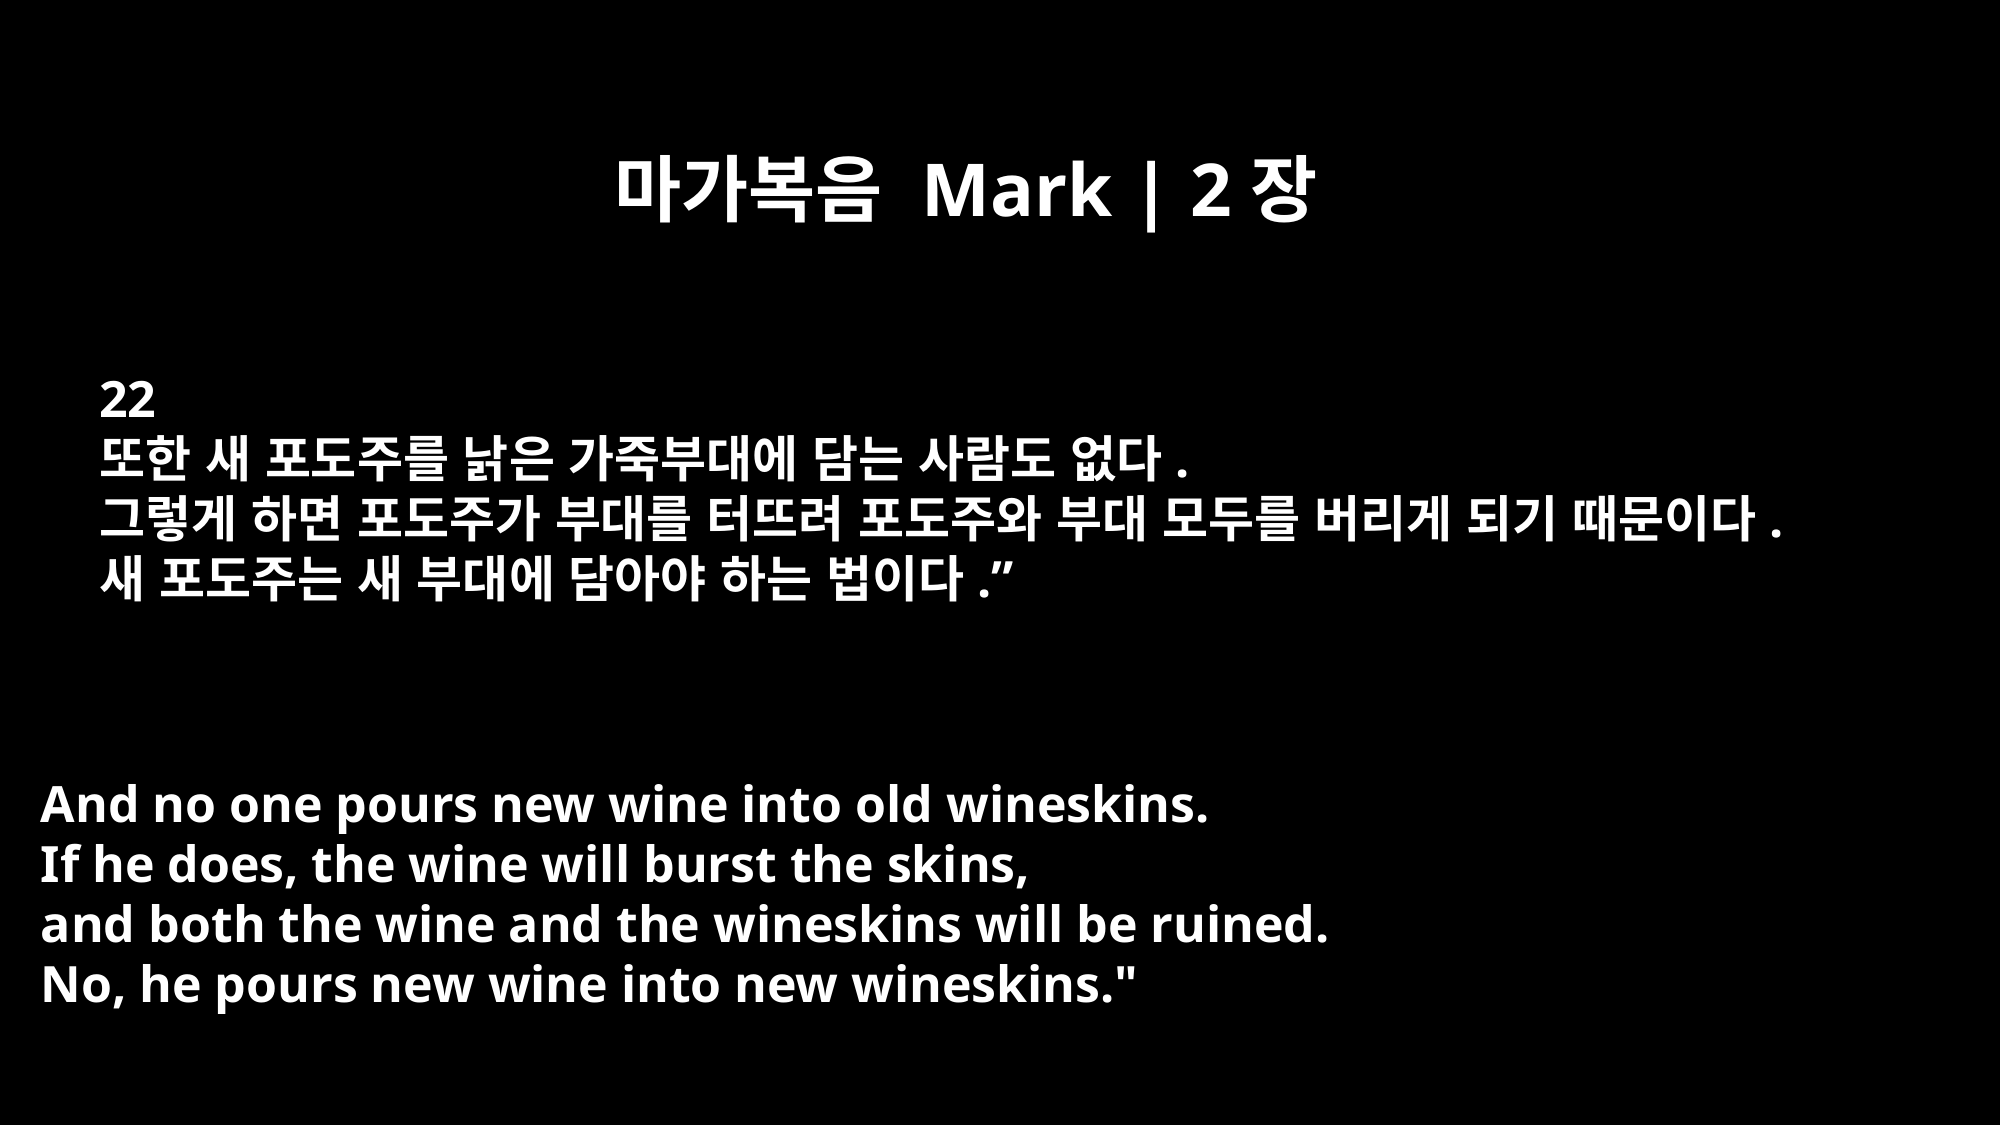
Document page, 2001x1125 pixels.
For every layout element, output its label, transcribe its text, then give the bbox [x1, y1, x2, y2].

text_box 마가복음 Mark | 2장 [599, 136, 1333, 239]
text_box And no one pours new wine into old wineskins. If he does, the wine will burst the skins, and both the wine and the wineskins will be ruined. No, he pours new wine into new wineskins." [26, 764, 1359, 1020]
text_box 22 또한 새 포도주를 낡은 가죽부대에 담는 사람도 없다. 그렇게 하면 포도주가 부대를 터뜨려 포도주와 부대 모두를 버리게 되기 때문이다. 새 포도주는 새 부대에 담아야 하는 법이다.” [84, 359, 1812, 615]
